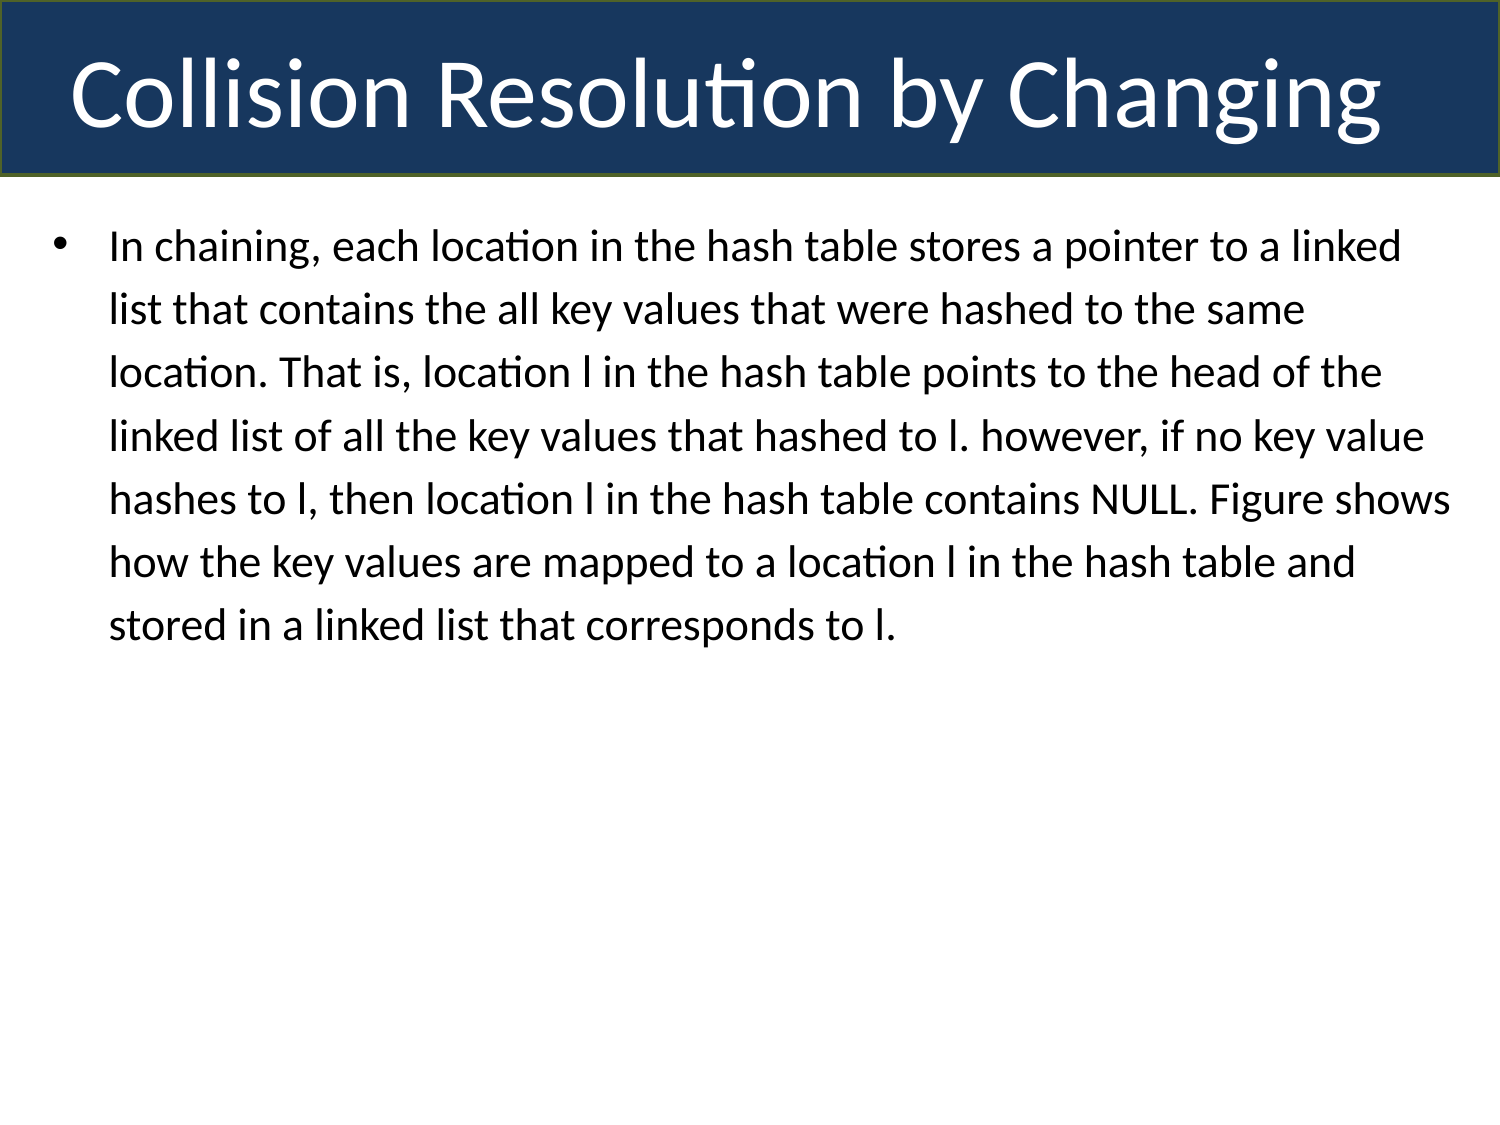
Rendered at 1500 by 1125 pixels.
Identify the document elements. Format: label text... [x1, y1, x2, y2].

text_box In chaining, each location in the hash table stores a pointer to a linked list that contains the all key values that were hashed to the same location. That is, location l in the hash table points to the head of the linked list of all the key values that hashed to l. however, if no key value hashes to l, then location l in the hash table contains NULL. Figure shows how the key values are mapped to a location l in the hash table and stored in a linked list that corresponds to l. [37, 200, 1475, 450]
text_box Collision Resolution by Changing [0, 0, 1500, 177]
